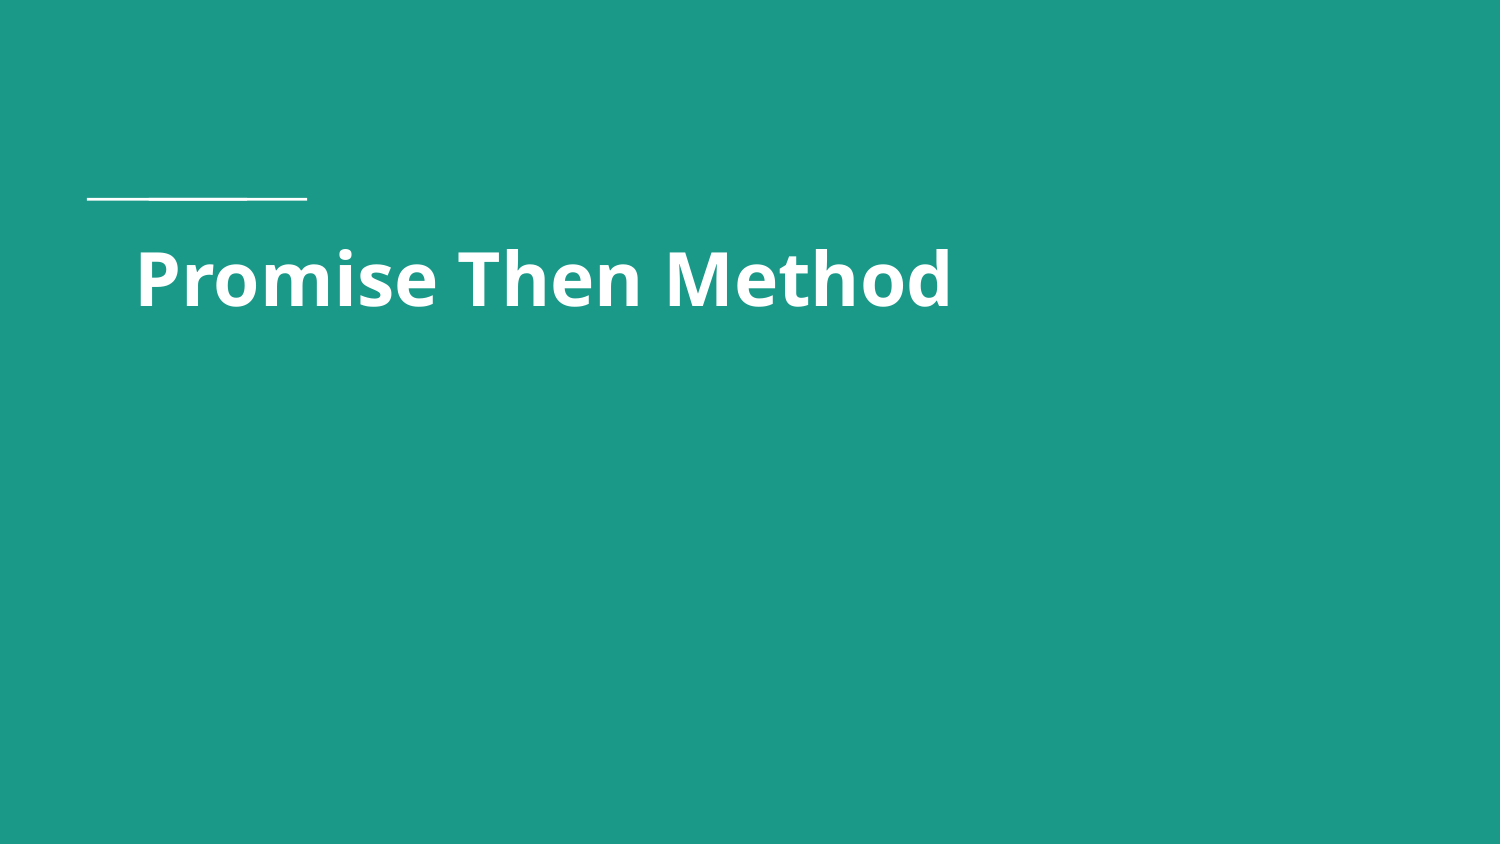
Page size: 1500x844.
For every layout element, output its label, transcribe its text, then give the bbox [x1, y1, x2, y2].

title Promise Then Method [119, 216, 1381, 466]
